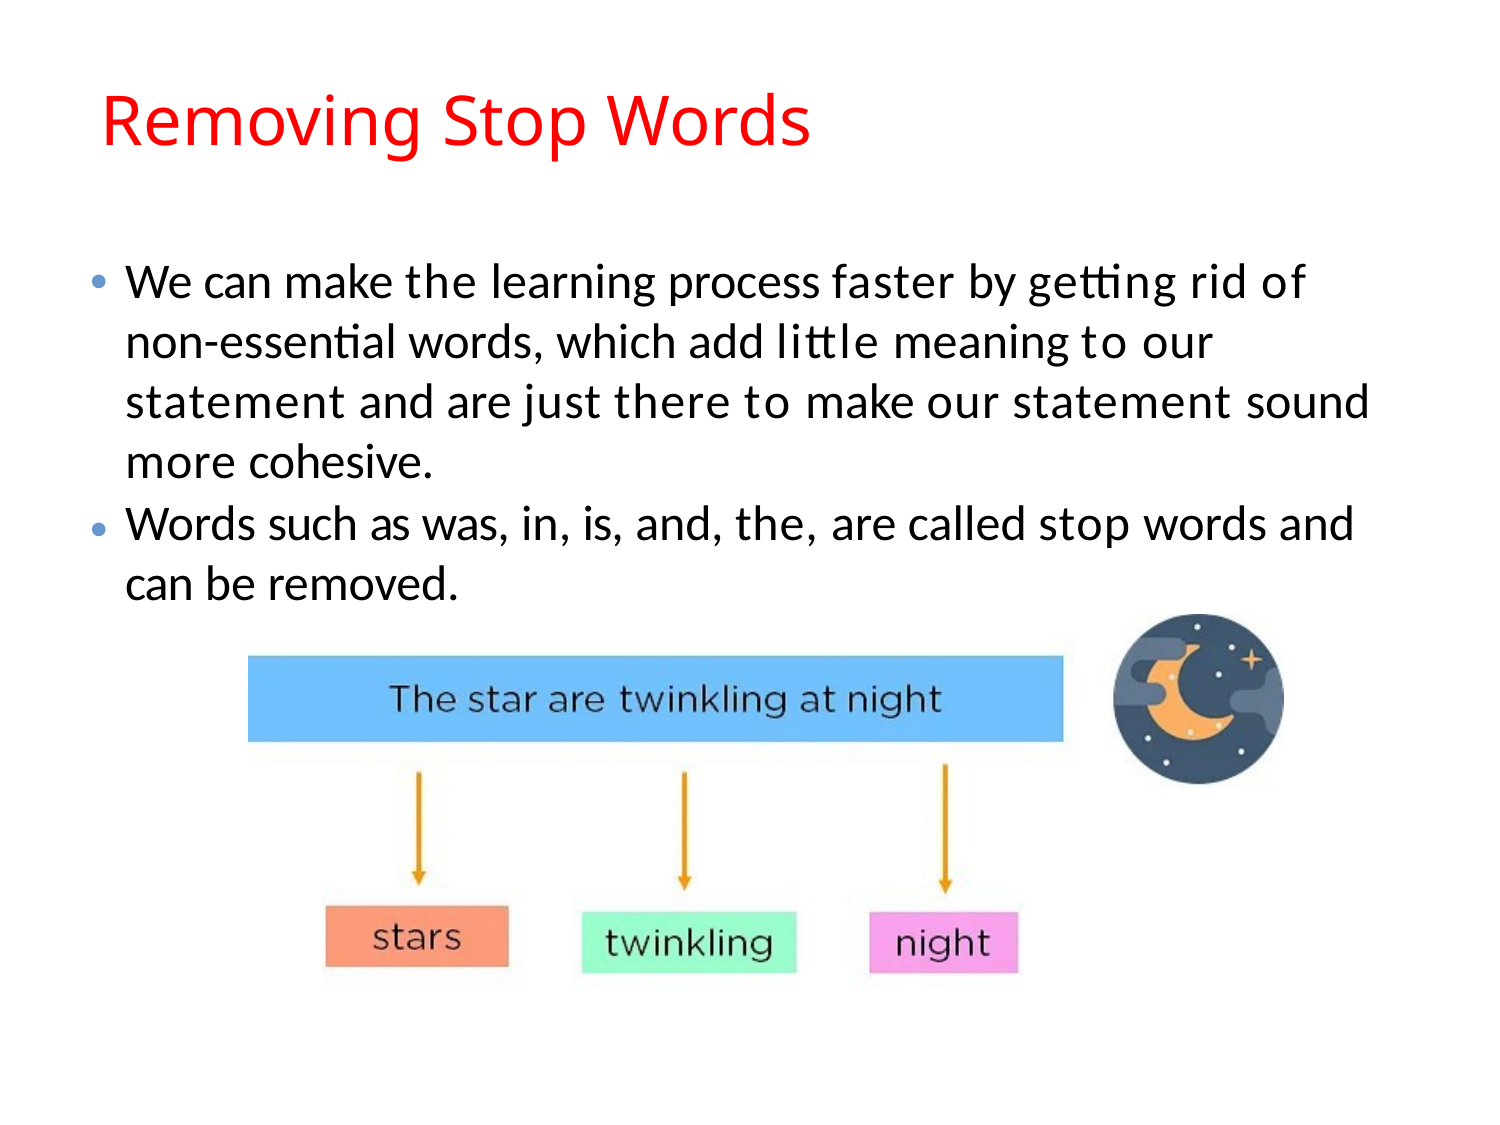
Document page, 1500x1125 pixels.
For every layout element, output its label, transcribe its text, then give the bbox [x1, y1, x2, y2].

title Removing Stop Words [98, 66, 1393, 257]
list We can make the learning process faster by getting rid of non-essential words, which add little meaning to our statement and are just there to make our statement sound more cohesive. Words such as was, in, is, and, the, are called stop words and can be removed. [124, 246, 1397, 887]
text_box • • [87, 246, 110, 557]
picture [247, 614, 1284, 990]
